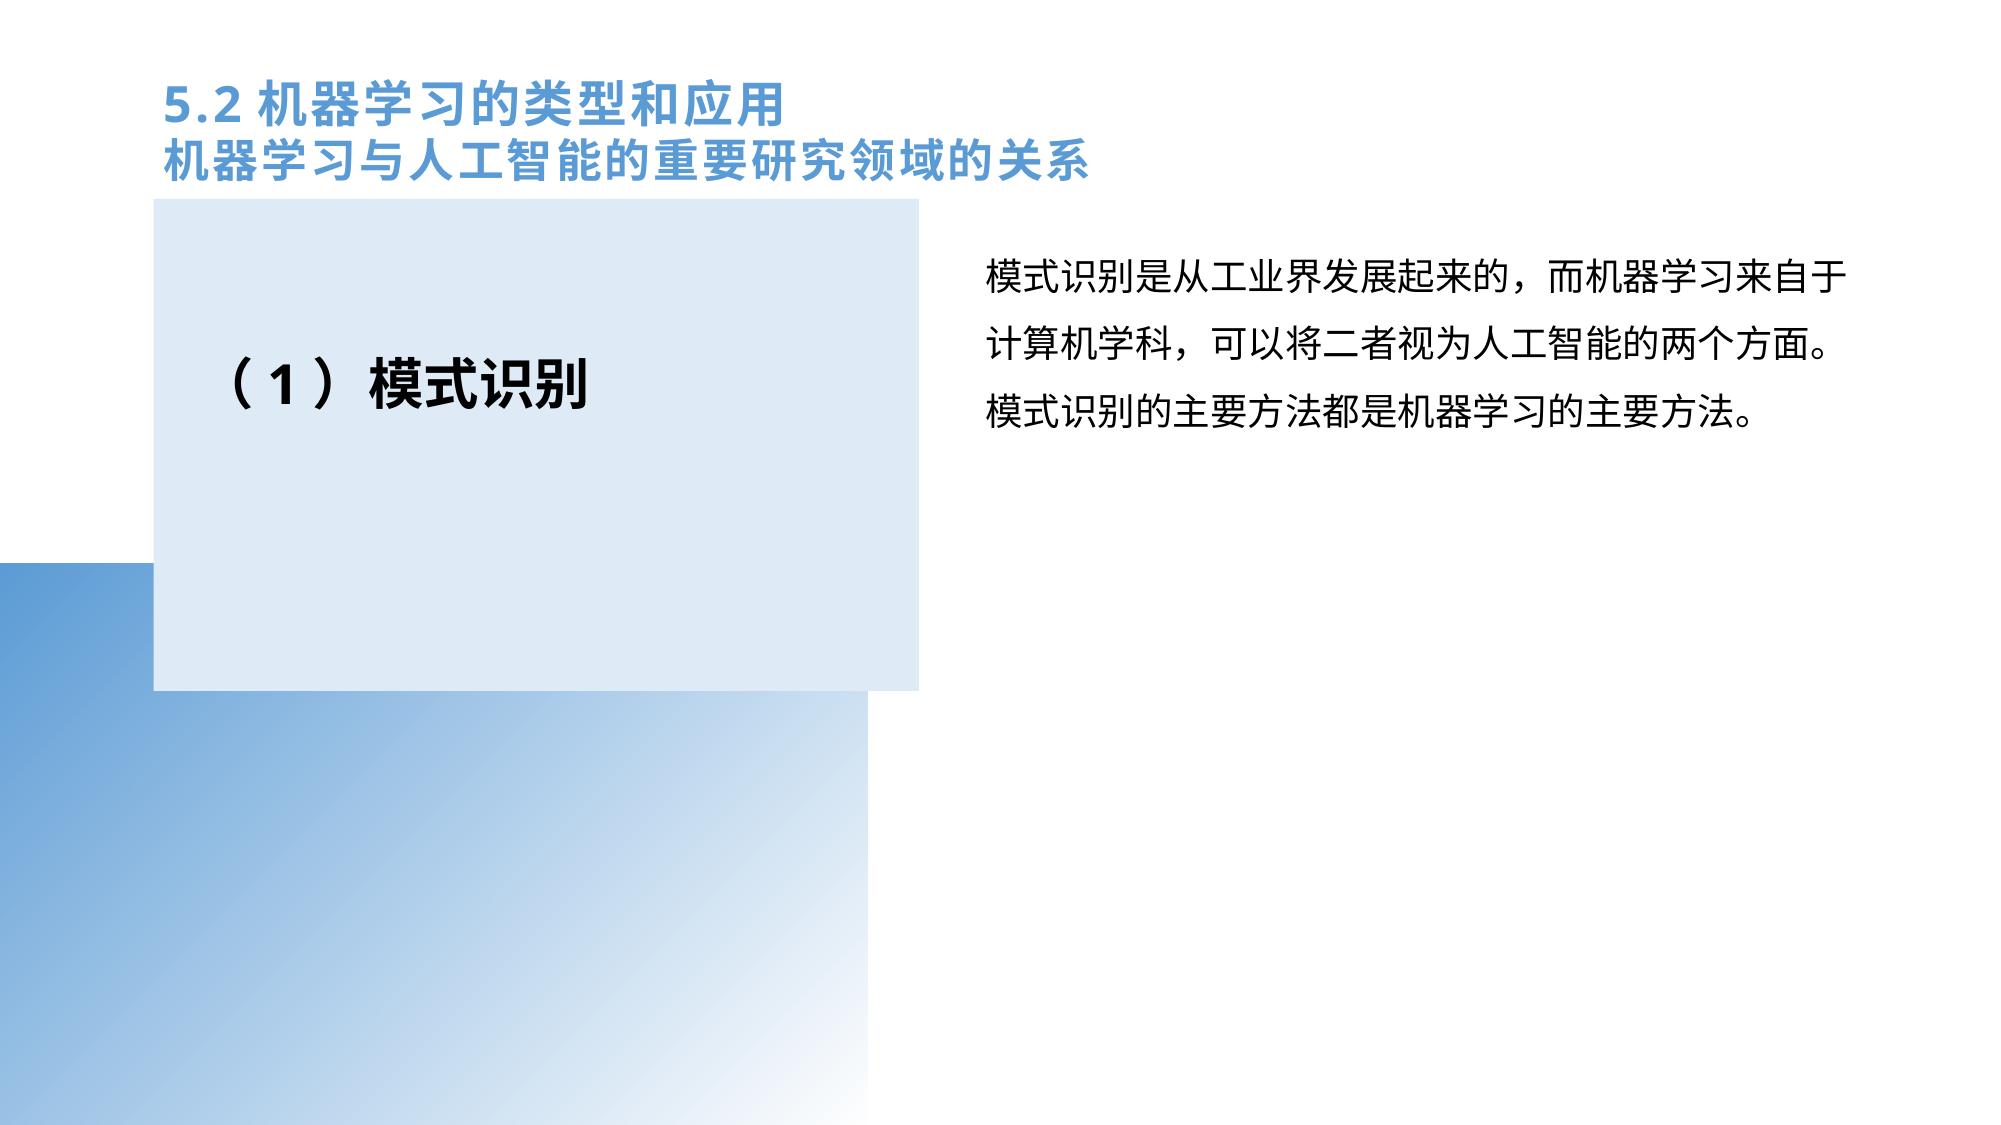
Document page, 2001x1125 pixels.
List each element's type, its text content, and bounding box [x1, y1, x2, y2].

text_box （1）模式识别 [189, 344, 975, 422]
text_box [153, 275, 920, 691]
text_box 5.2机器学习的类型和应用 机器学习与人工智能的重要研究领域的关系 [153, 44, 1234, 275]
text_box [0, 563, 868, 1125]
text_box 模式识别是从工业界发展起来的，而机器学习来自于计算机学科，可以将二者视为人工智能的两个方面。模式识别的主要方法都是机器学习的主要方法。 [975, 225, 1894, 819]
